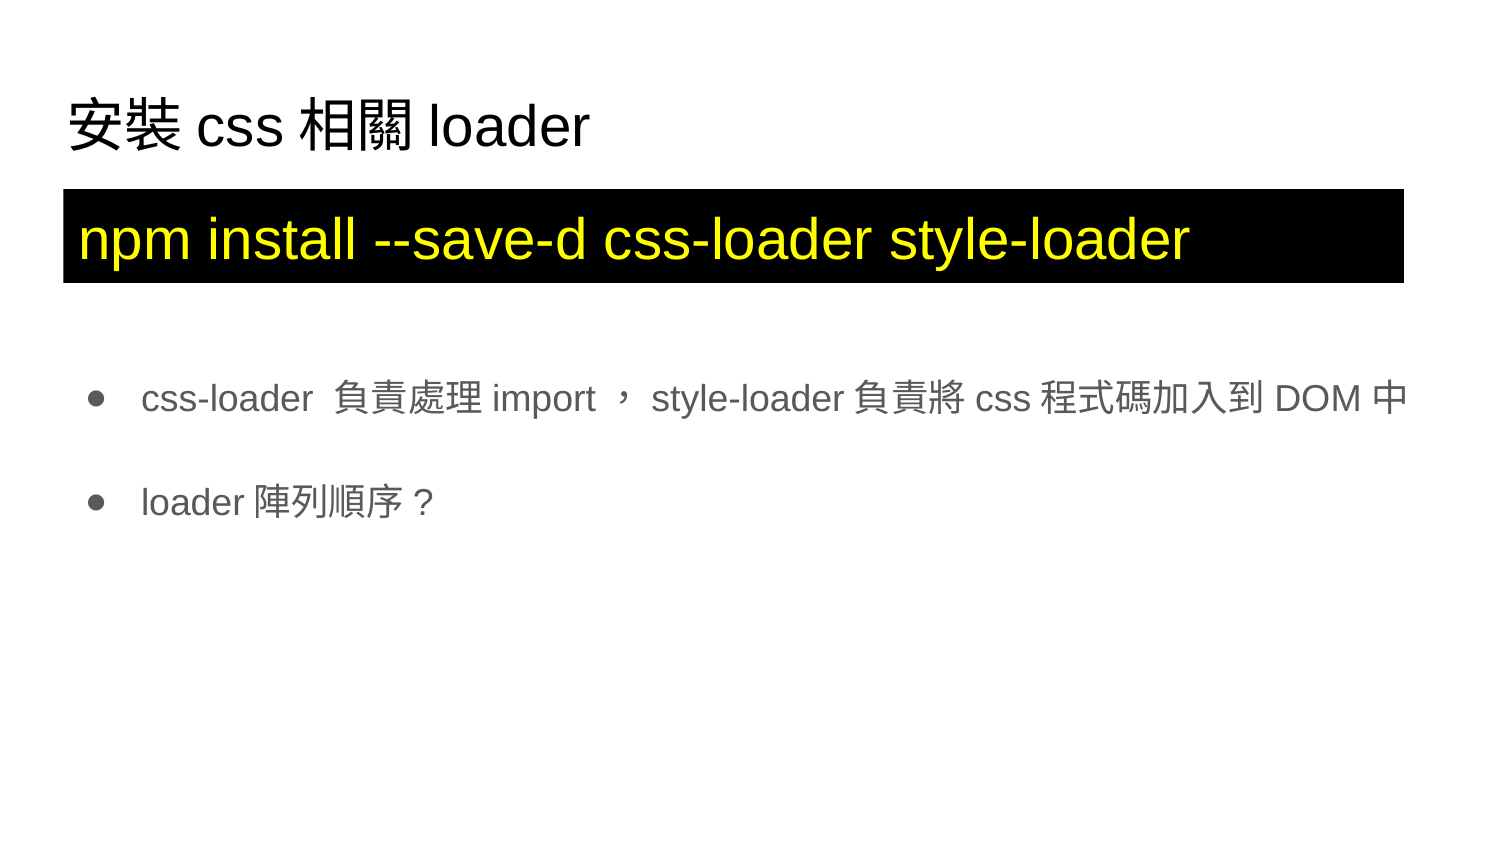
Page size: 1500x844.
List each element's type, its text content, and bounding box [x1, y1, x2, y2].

list css-loader 負責處理import，style-loader負責將css程式碼加入到DOM中 loader陣列順序? [51, 189, 1449, 750]
title 安裝css相關loader [51, 72, 1449, 167]
text_box npm install --save-d css-loader style-loader [63, 189, 1404, 283]
